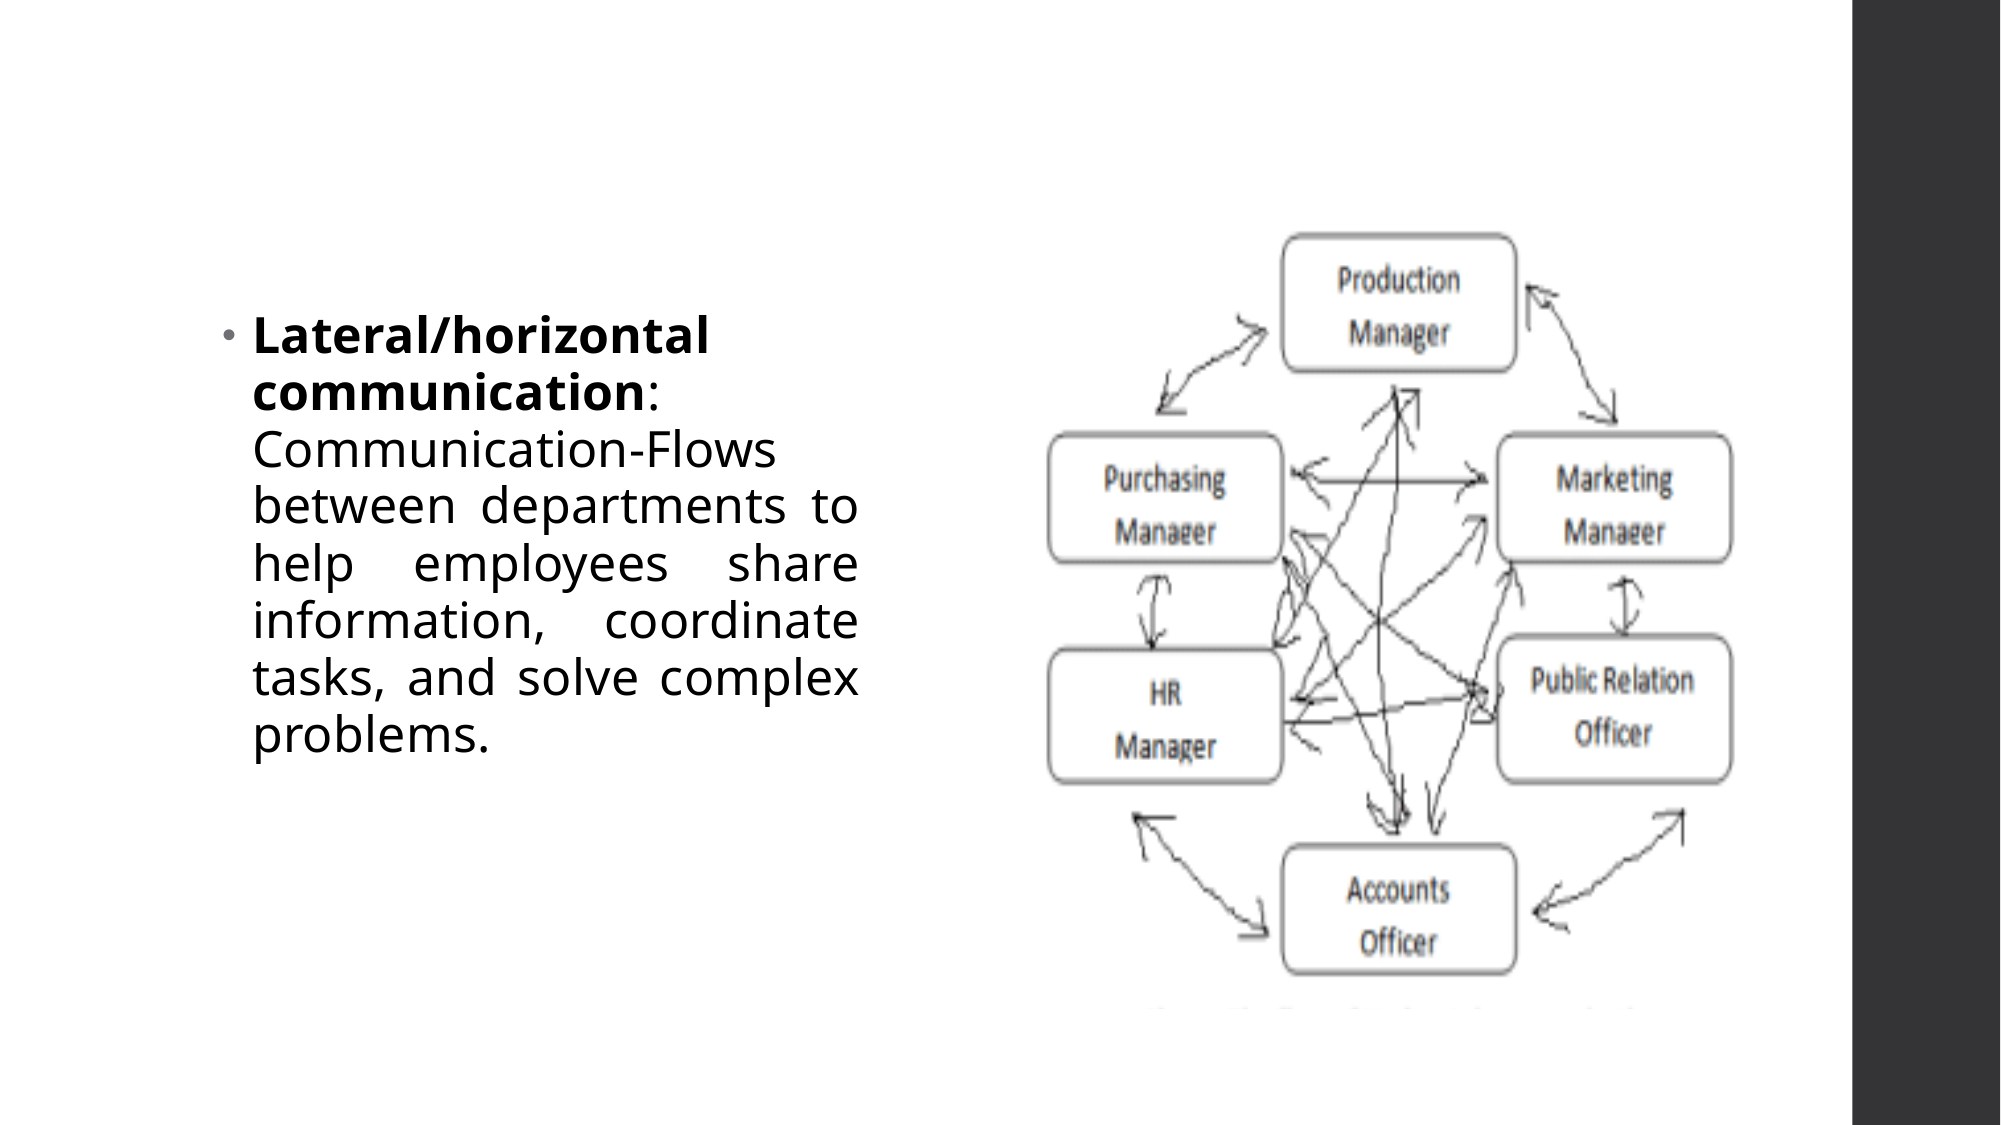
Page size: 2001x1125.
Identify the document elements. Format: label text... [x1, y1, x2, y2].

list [987, 184, 1781, 1009]
list Lateral/horizontal communication: Communication-Flows between departments to help employees share information, coordinate tasks, and solve complex problems. [206, 299, 876, 1014]
